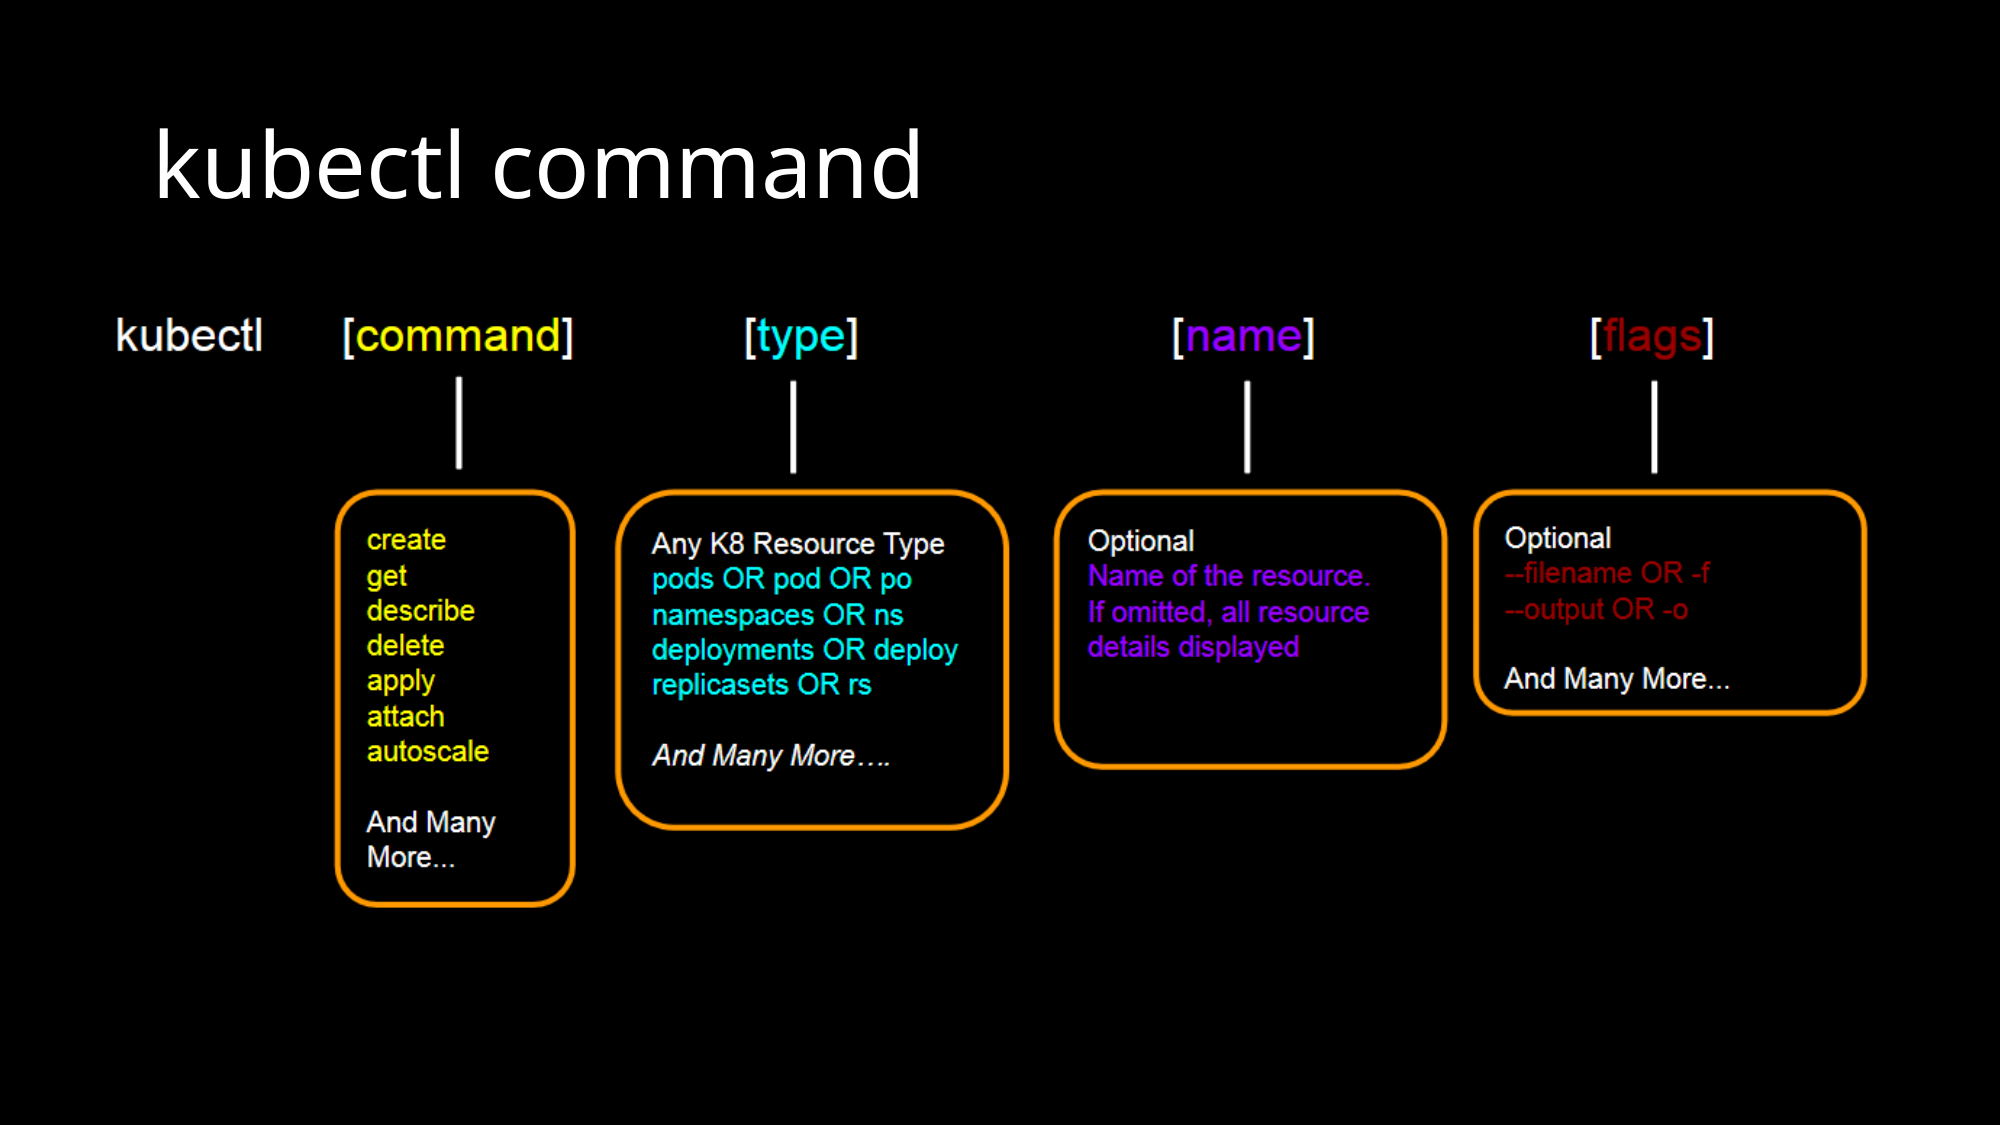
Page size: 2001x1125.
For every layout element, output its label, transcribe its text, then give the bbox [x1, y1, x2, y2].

picture [99, 254, 1901, 934]
title kubectl command [137, 59, 1863, 254]
